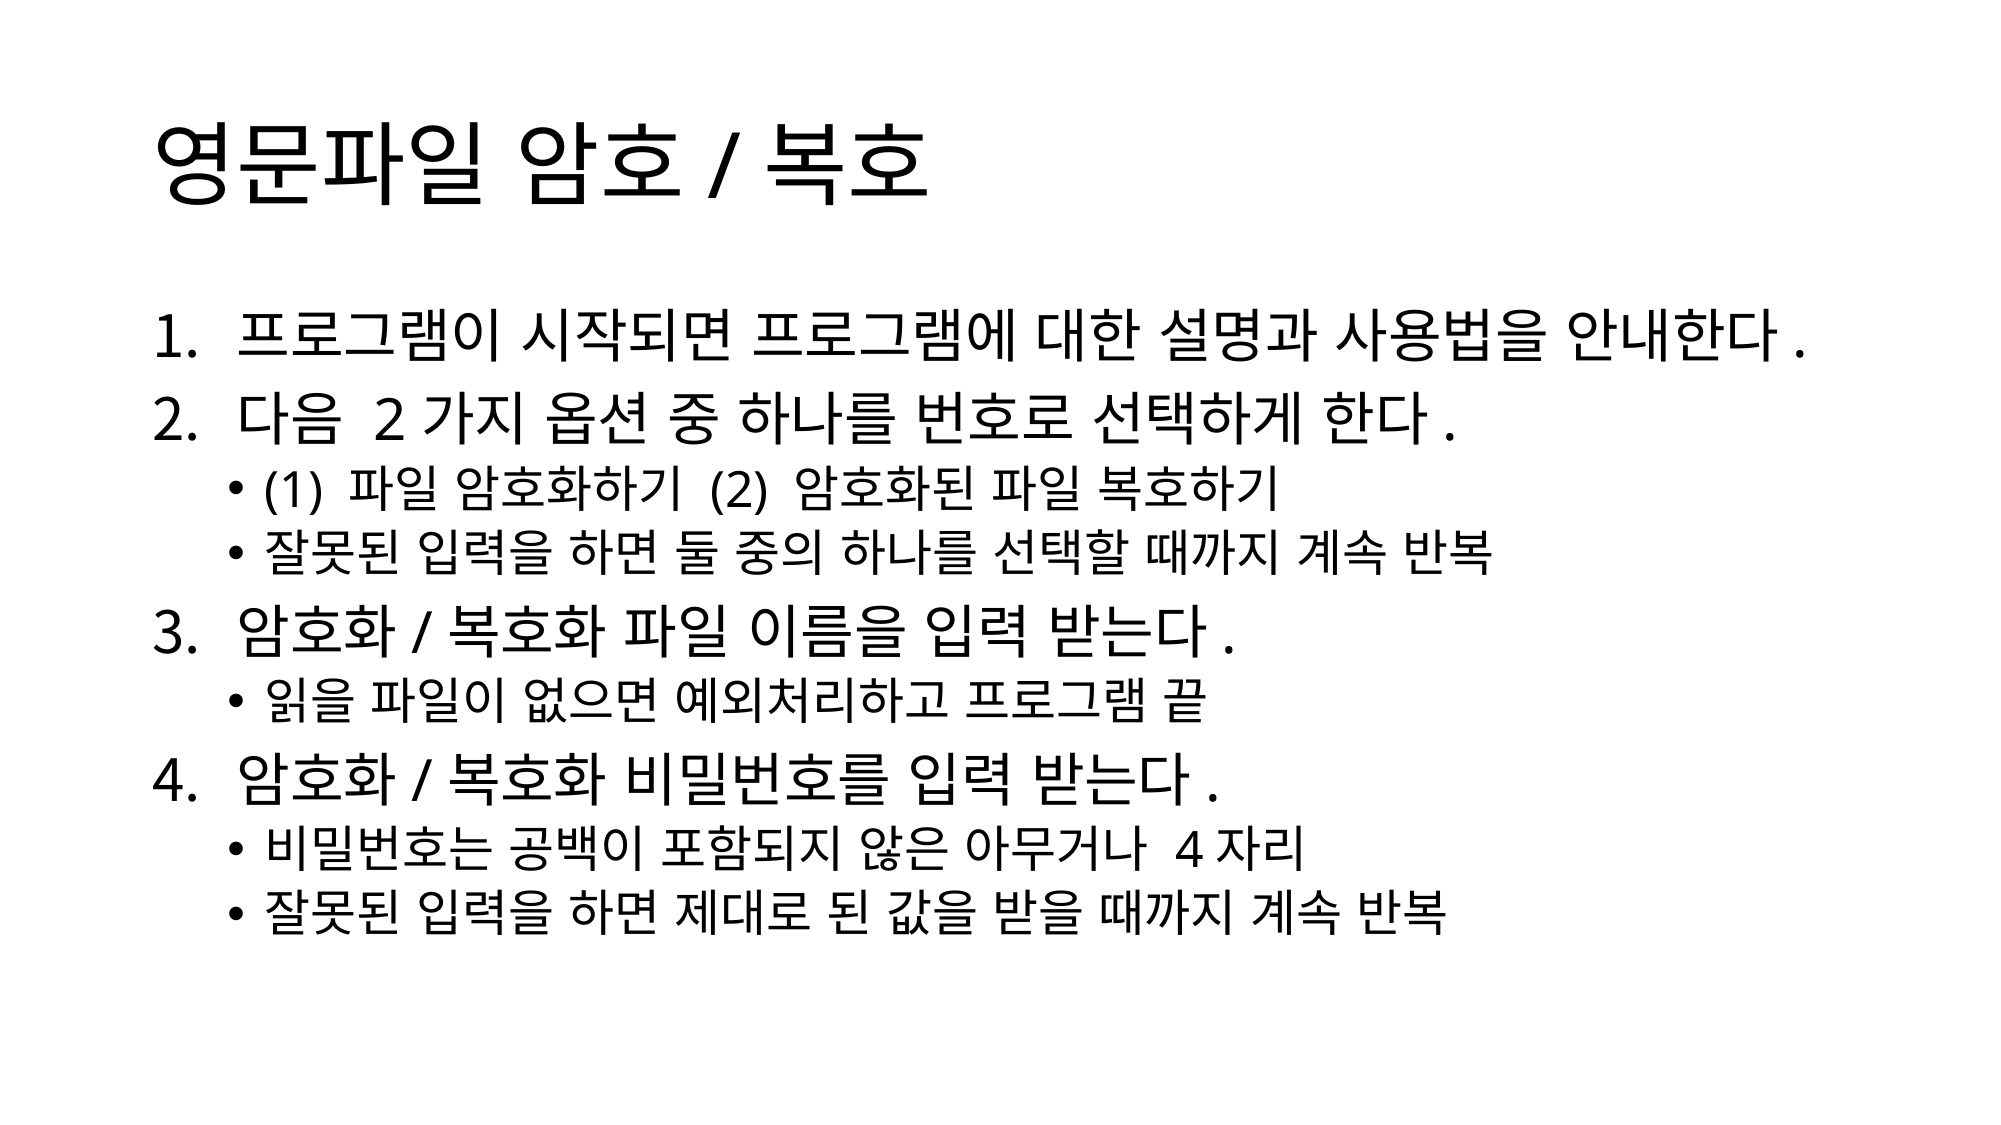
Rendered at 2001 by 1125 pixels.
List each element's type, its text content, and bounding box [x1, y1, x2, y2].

list 프로그램이 시작되면 프로그램에 대한 설명과 사용법을 안내한다. 다음 2가지 옵션 중 하나를 번호로 선택하게 한다. (1) 파일 암호화하기 (2) 암호화된 파일 복호하기 잘못된 입력을 하면 둘 중의 하나를 선택할 때까지 계속 반복 암호화/복호화 파일 이름을 입력 받는다. 읽을 파일이 없으면 예외처리하고 프로그램 끝 암호화/복호화 비밀번호를 입력 받는다. 비밀번호는 공백이 포함되지 않은 아무거나 4자리 잘못된 입력을 하면 제대로 된 값을 받을 때까지 계속 반복 [137, 299, 1863, 1014]
title 영문파일 암호/복호 [137, 59, 1863, 278]
